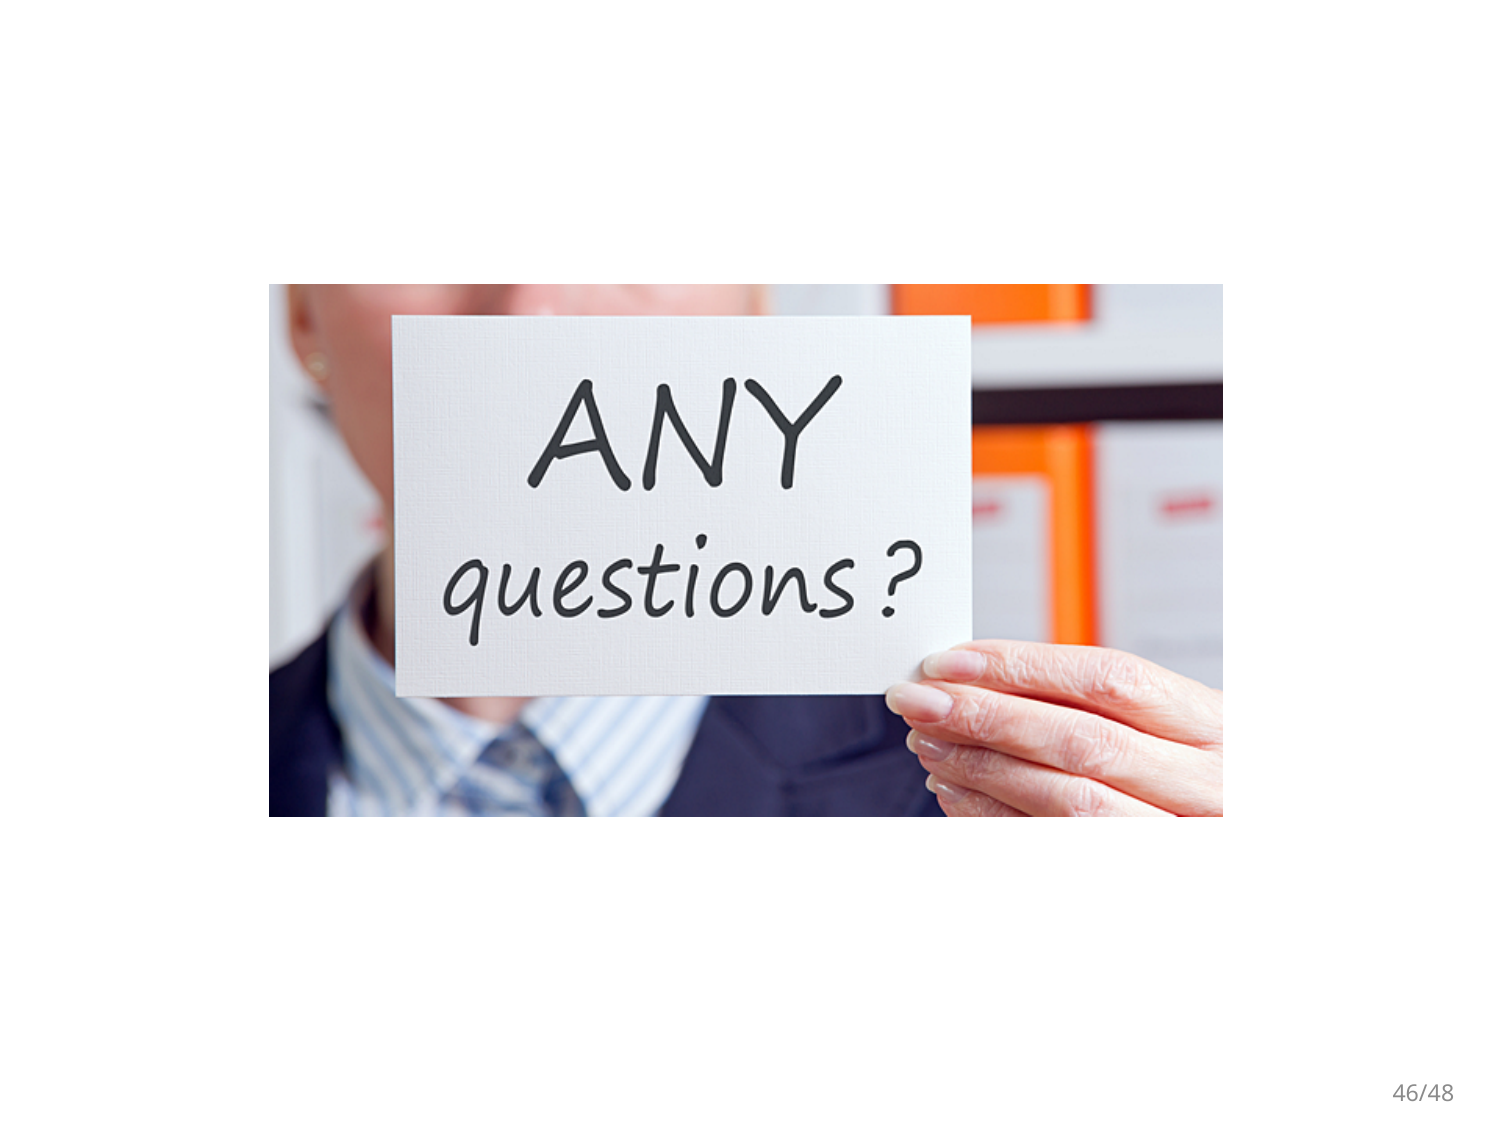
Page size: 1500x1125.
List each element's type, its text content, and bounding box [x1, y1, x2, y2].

slide_number 46/48 [1131, 1071, 1470, 1116]
picture [268, 284, 1223, 817]
